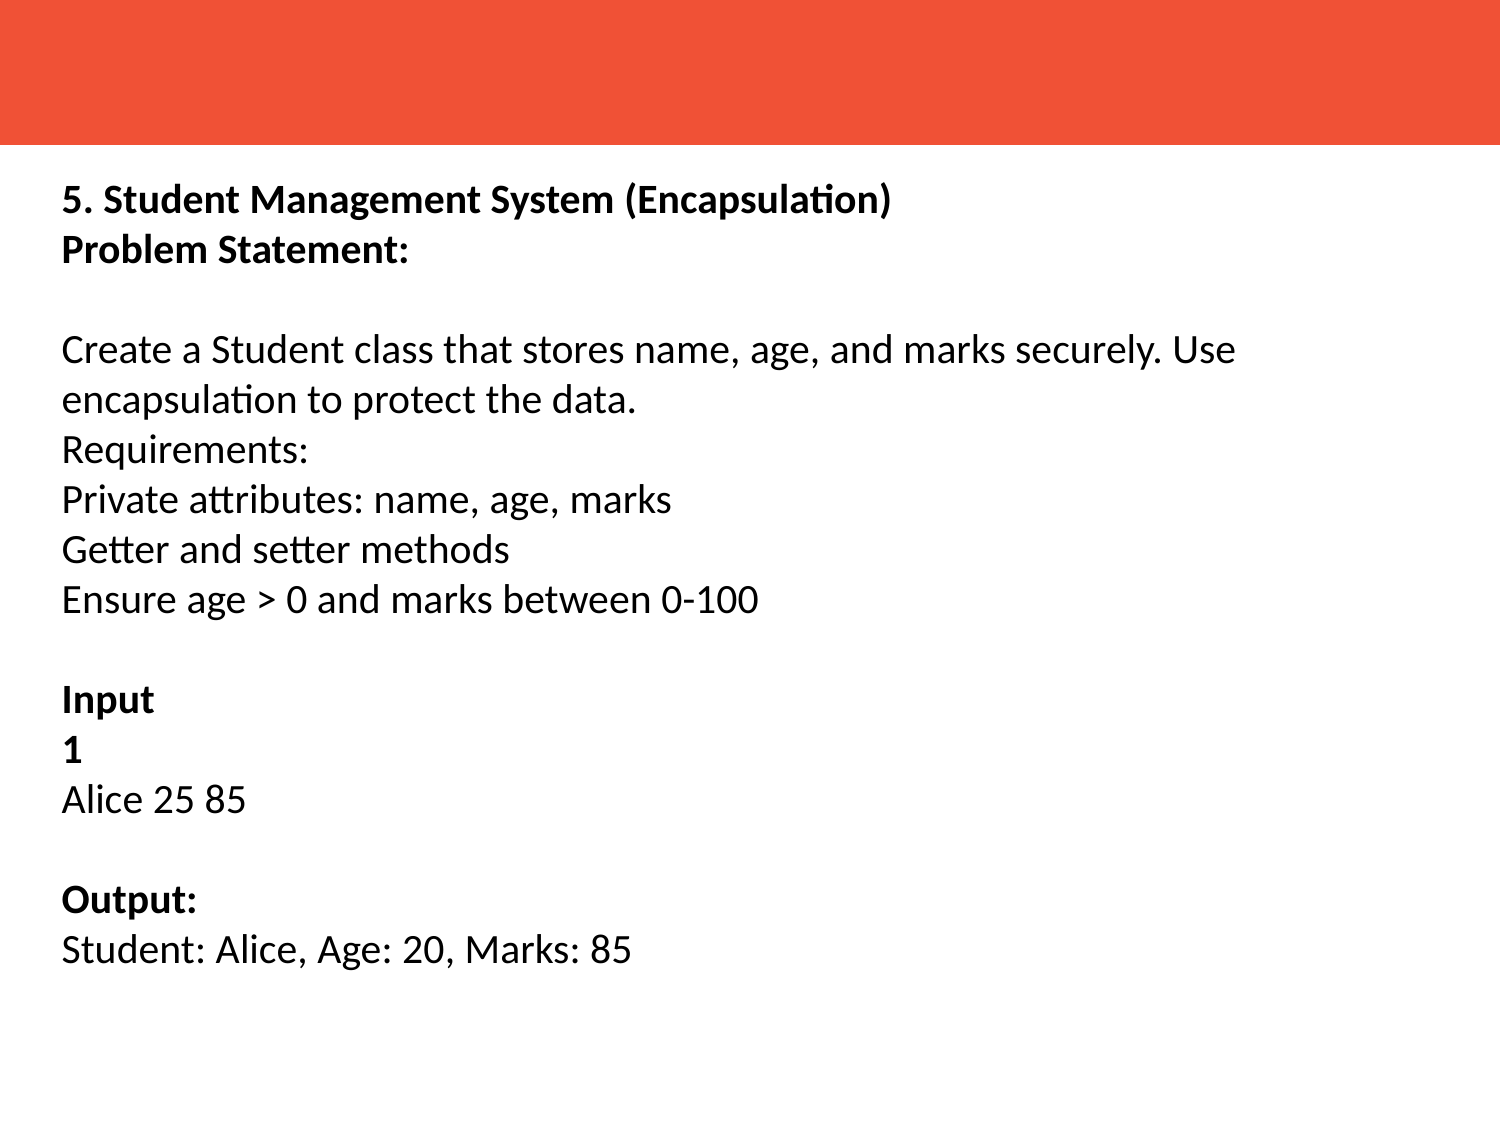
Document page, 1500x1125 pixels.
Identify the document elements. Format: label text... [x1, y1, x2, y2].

text_box [0, 0, 1500, 147]
text_box [23, 37, 1435, 173]
text_box 5. Student Management System (Encapsulation) Problem Statement: Create a Student class that stores name, age, and marks securely. Use encapsulation to protect the data. Requirements: Private attributes: name, age, marks Getter and setter methods Ensure age > 0 and marks between 0-100 Input 1 Alice 25 85 Output: Student: Alice, Age: 20, Marks: 85 [46, 164, 1418, 1030]
